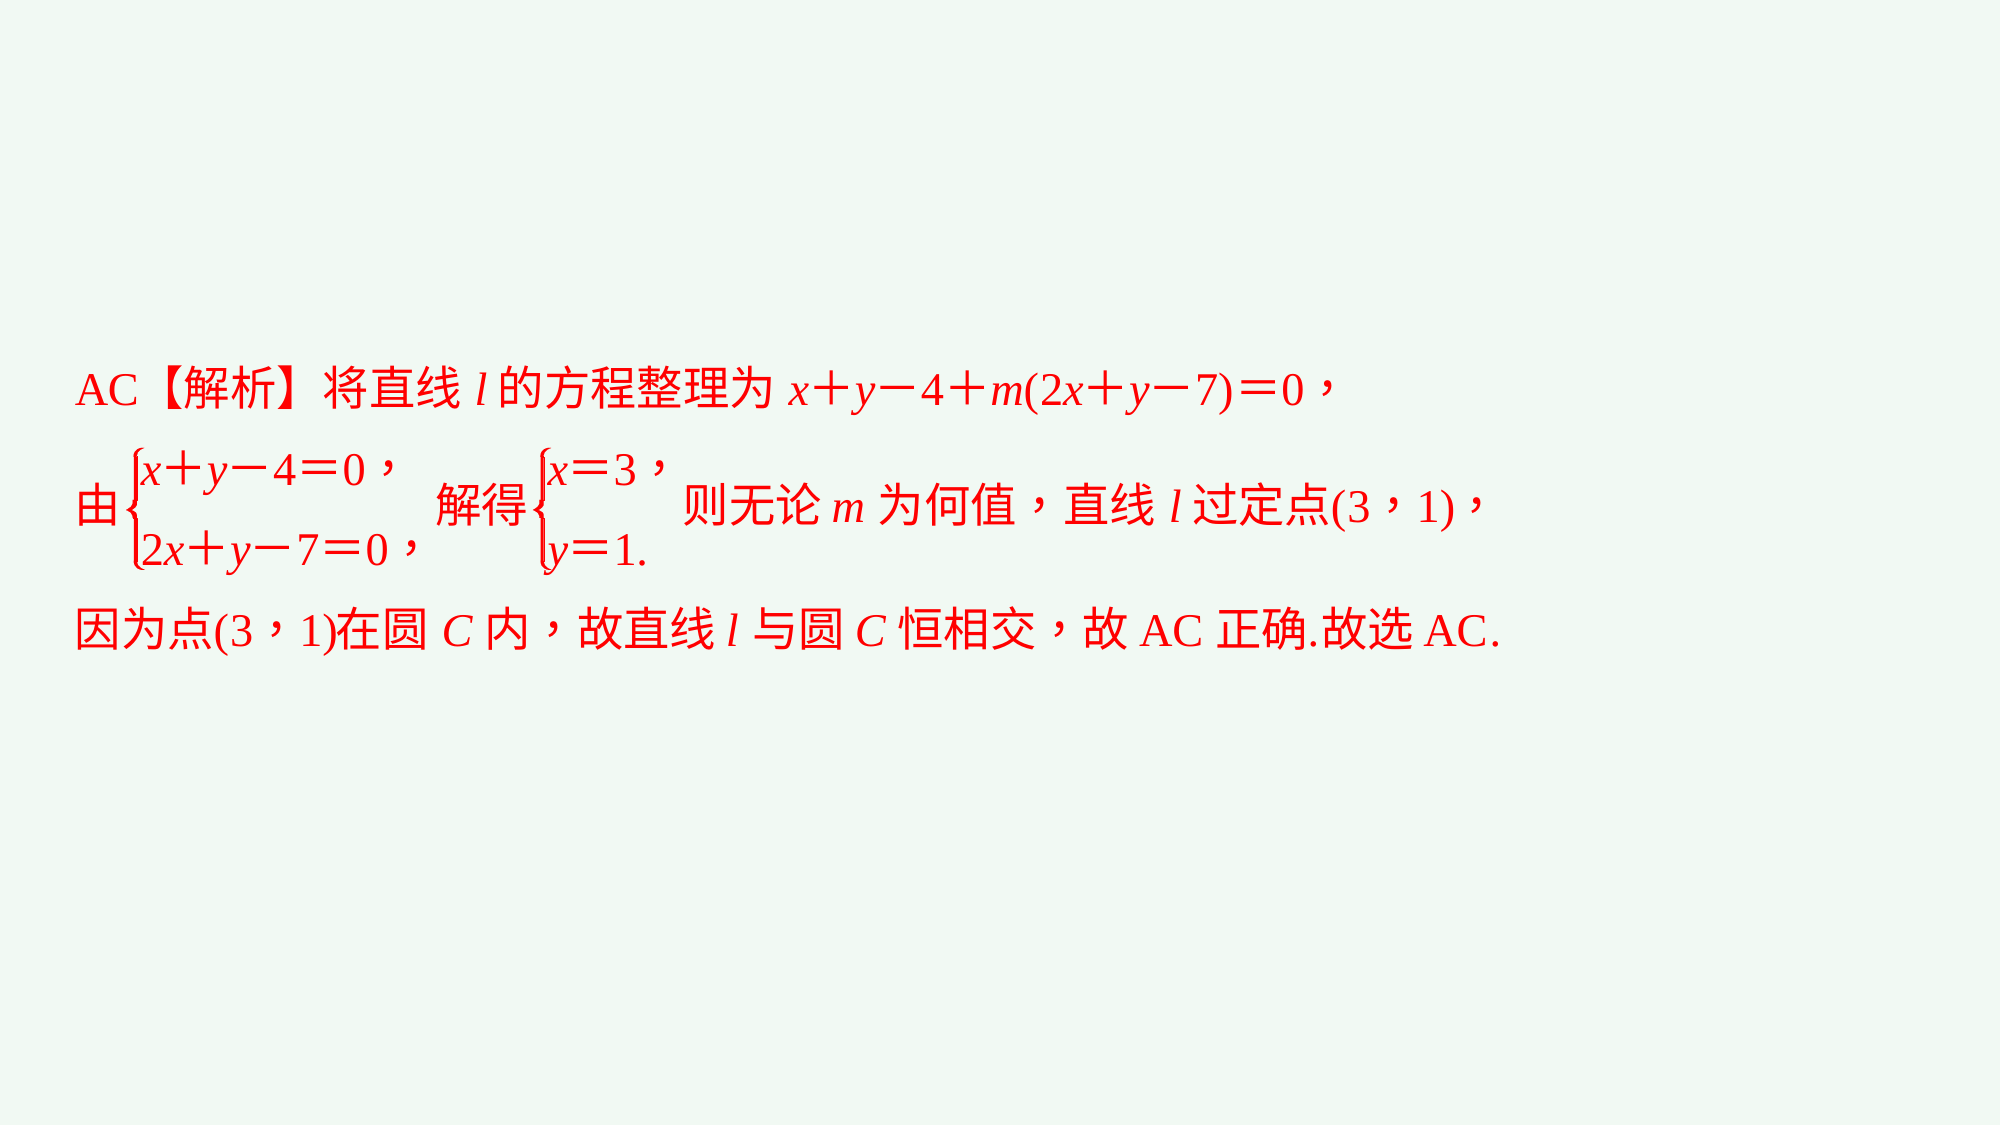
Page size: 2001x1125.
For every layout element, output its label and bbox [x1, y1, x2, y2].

text_box [74, 335, 1907, 790]
